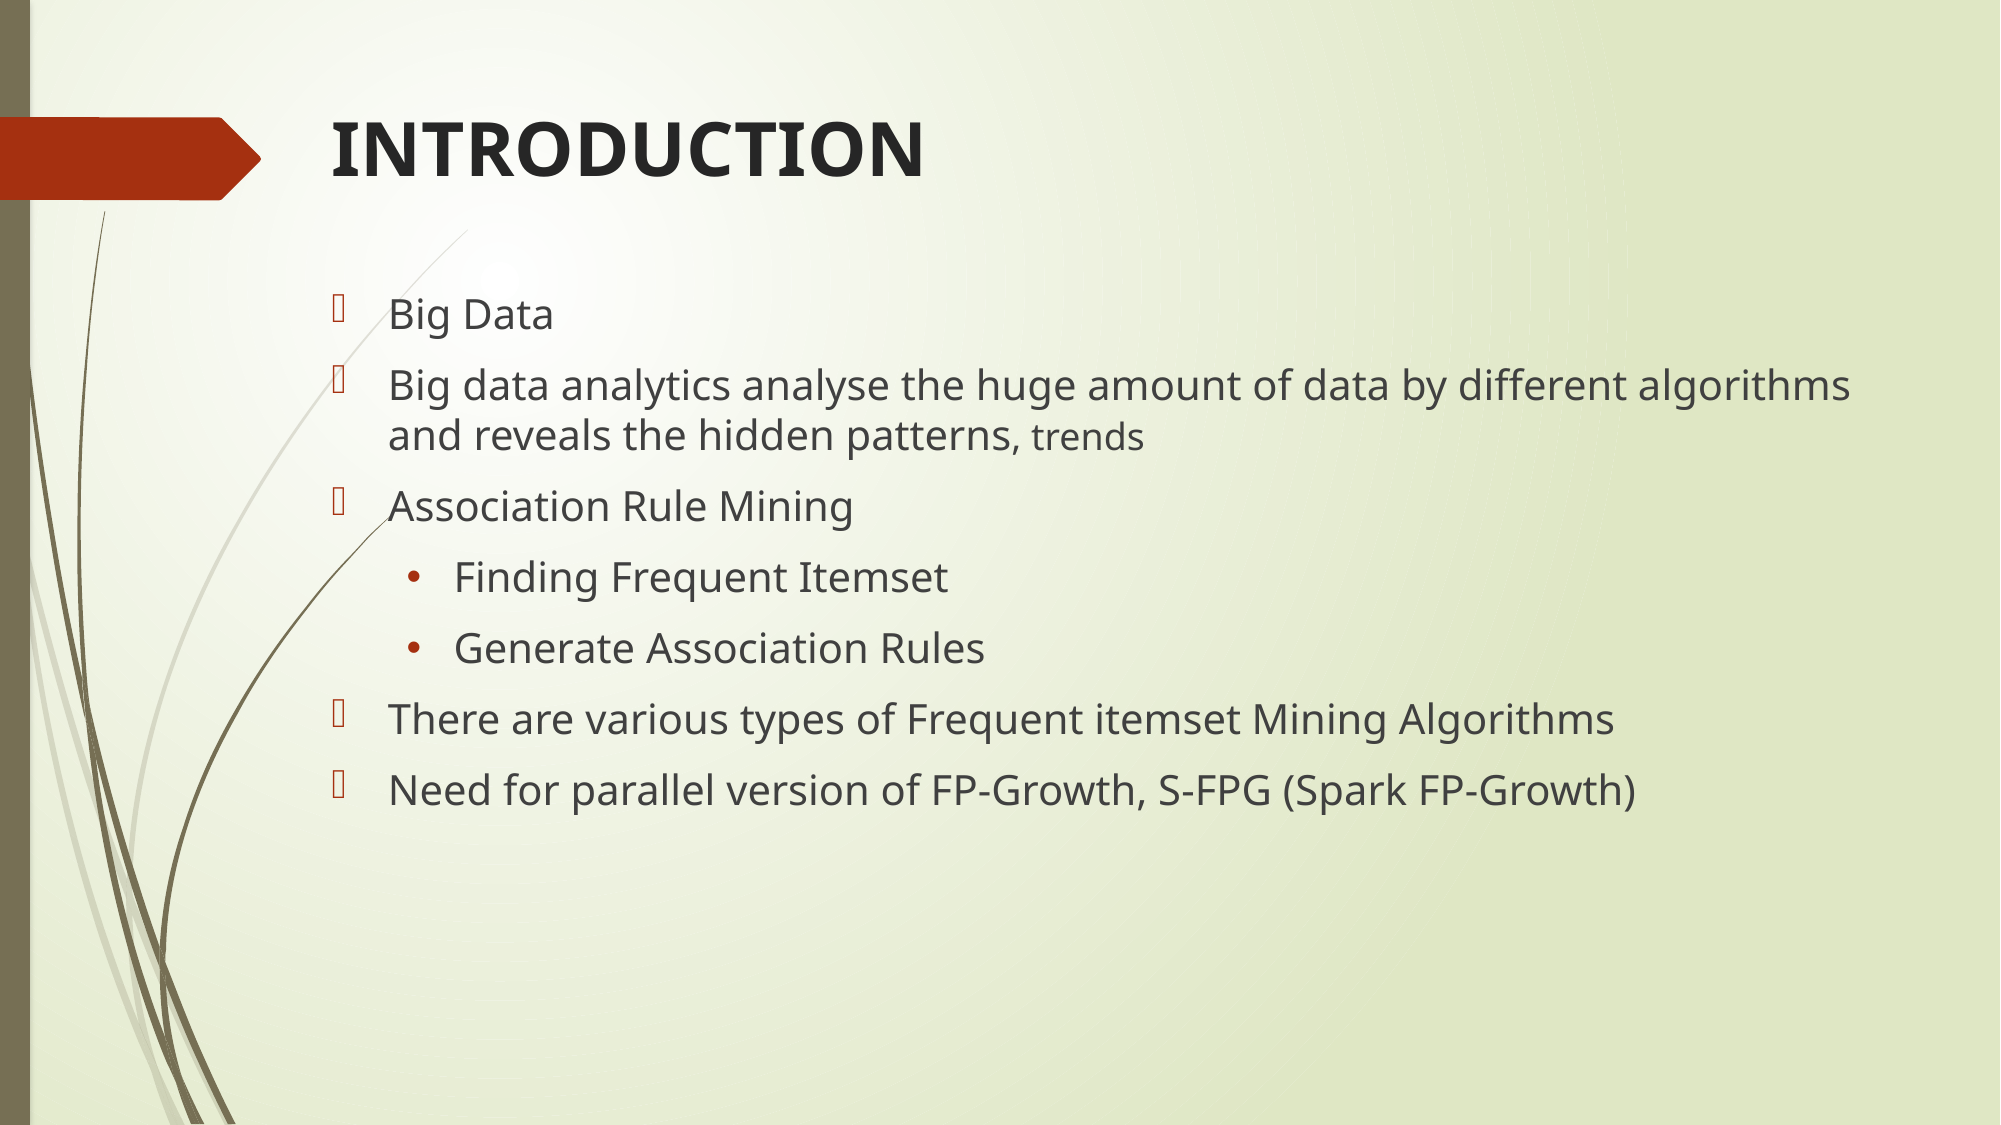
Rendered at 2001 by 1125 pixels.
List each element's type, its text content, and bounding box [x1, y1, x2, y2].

title INTRODUCTION [316, 93, 1779, 280]
list Big Data Big data analytics analyse the huge amount of data by different algorithms and reveals the hidden patterns, trends Association Rule Mining Finding Frequent Itemset Generate Association Rules There are various types of Frequent itemset Mining Algorithms Need for parallel version of FP-Growth, S-FPG (Spark FP-Growth) [316, 280, 1927, 942]
